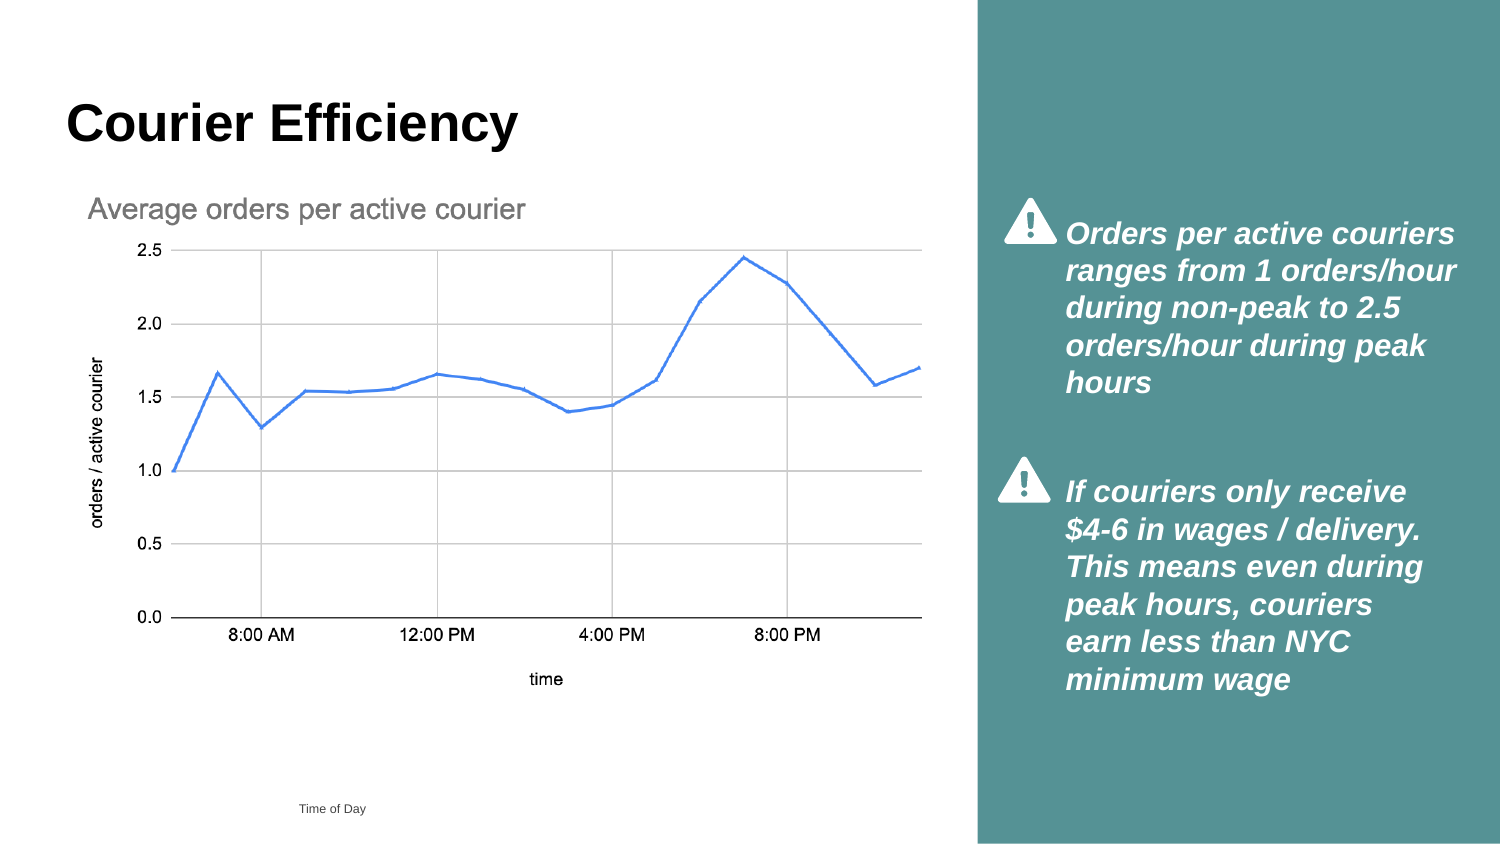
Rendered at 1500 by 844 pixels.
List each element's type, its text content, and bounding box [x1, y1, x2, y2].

text_box [1004, 197, 1057, 244]
text_box Time of Day [190, 793, 475, 824]
text_box Orders per active couriers ranges from 1 orders/hour during non-peak to 2.5 orders/hour during peak hours [1050, 197, 1479, 415]
text_box [977, 0, 1500, 844]
title Courier Efficiency [51, 72, 1449, 167]
text_box If couriers only receive $4-6 in wages / delivery. This means even during peak hours, couriers earn less than NYC minimum wage [1050, 456, 1449, 712]
picture [60, 166, 949, 717]
text_box [997, 456, 1051, 503]
